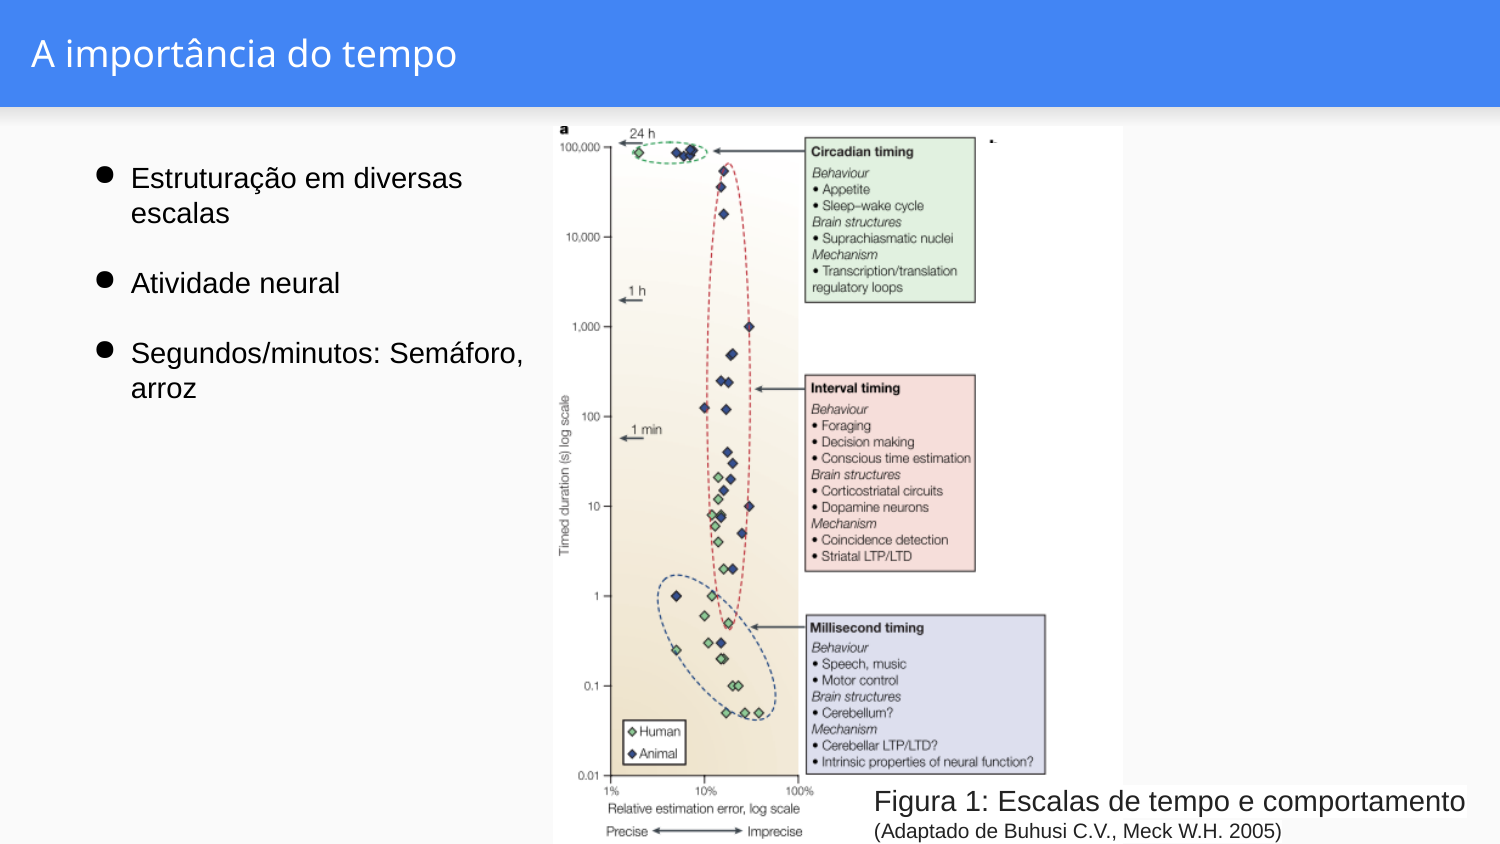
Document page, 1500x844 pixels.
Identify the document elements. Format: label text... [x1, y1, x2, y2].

picture [552, 126, 1123, 844]
text_box Figura 1: Escalas de tempo e comportamento (Adaptado de Buhusi C.V., Meck W.H. 2005) [1127, 767, 1500, 842]
text_box Estruturação em diversas escalas Atividade neural Segundos/minutos: Semáforo, arroz [40, 144, 547, 472]
title A importância do tempo [16, 2, 1464, 102]
